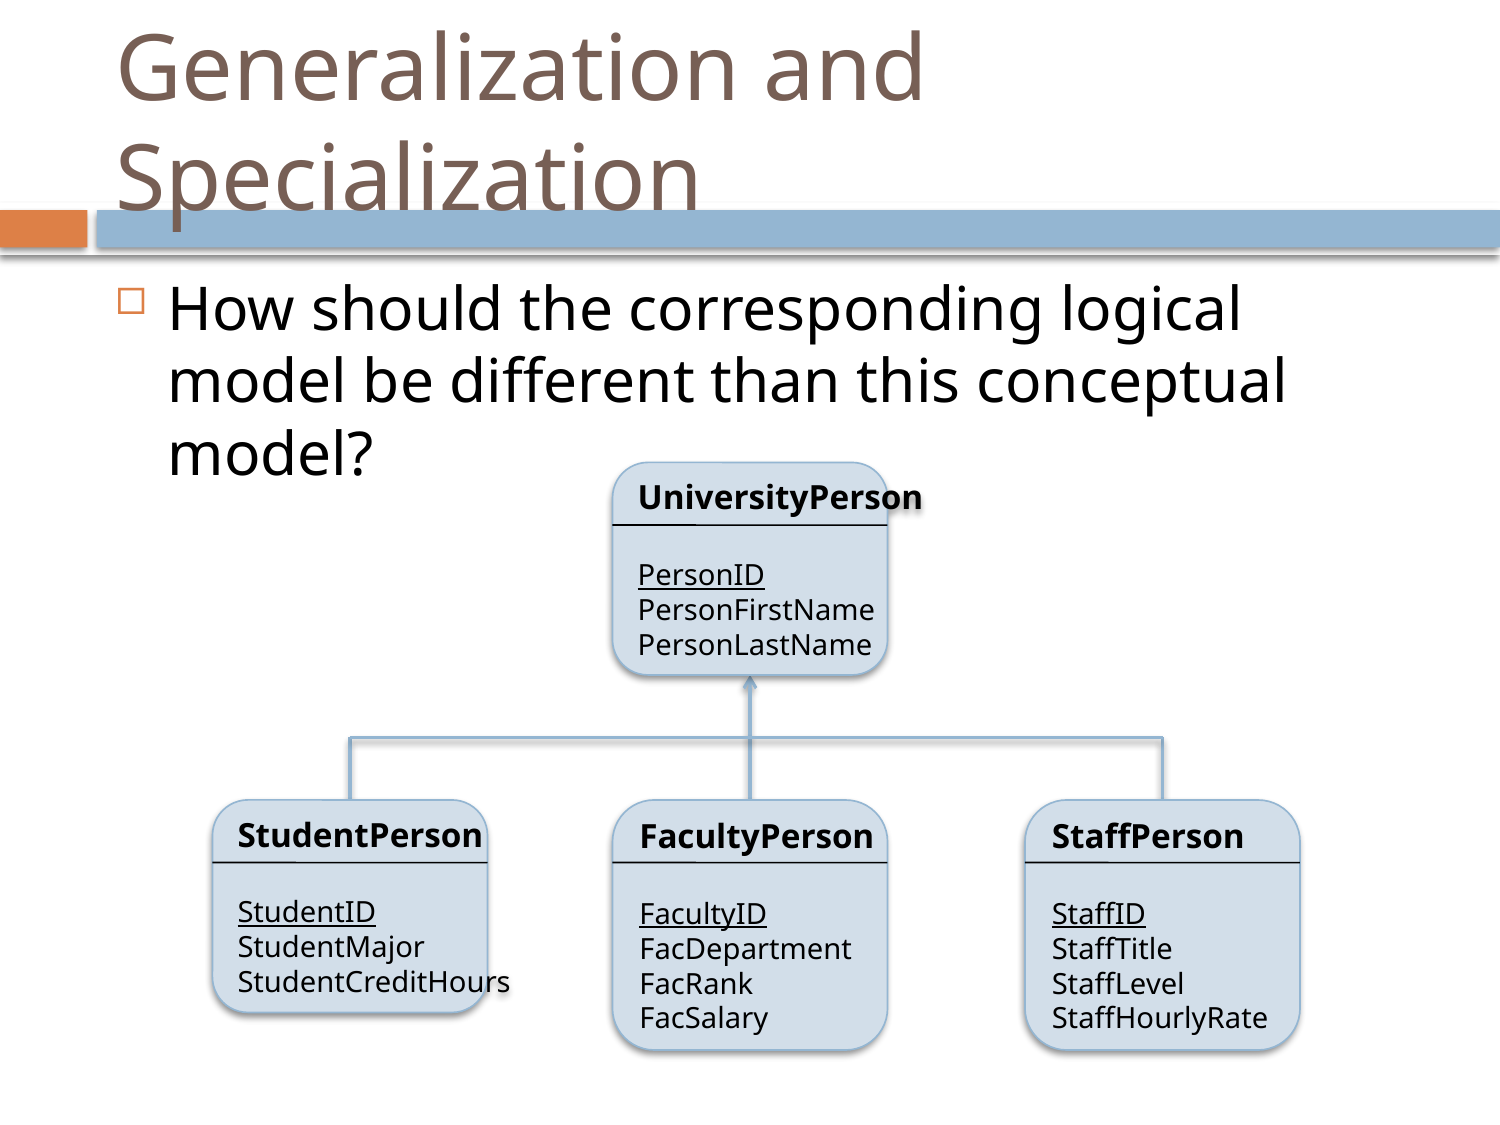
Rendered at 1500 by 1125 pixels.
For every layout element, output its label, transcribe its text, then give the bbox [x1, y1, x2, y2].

list How should the corresponding logical model be different than this conceptual model? [100, 262, 1438, 1000]
title Generalization and Specialization [100, 37, 1438, 200]
text_box UniversityPerson PersonID PersonFirstName PersonLastName [611, 461, 889, 676]
text_box StaffPerson StaffID StaffTitle StaffLevel StaffHourlyRate [1024, 799, 1301, 1051]
text_box StudentPerson StudentID StudentMajor StudentCreditHours [211, 799, 489, 1014]
text_box FacultyPerson FacultyID FacDepartment FacRank FacSalary [611, 799, 889, 1051]
